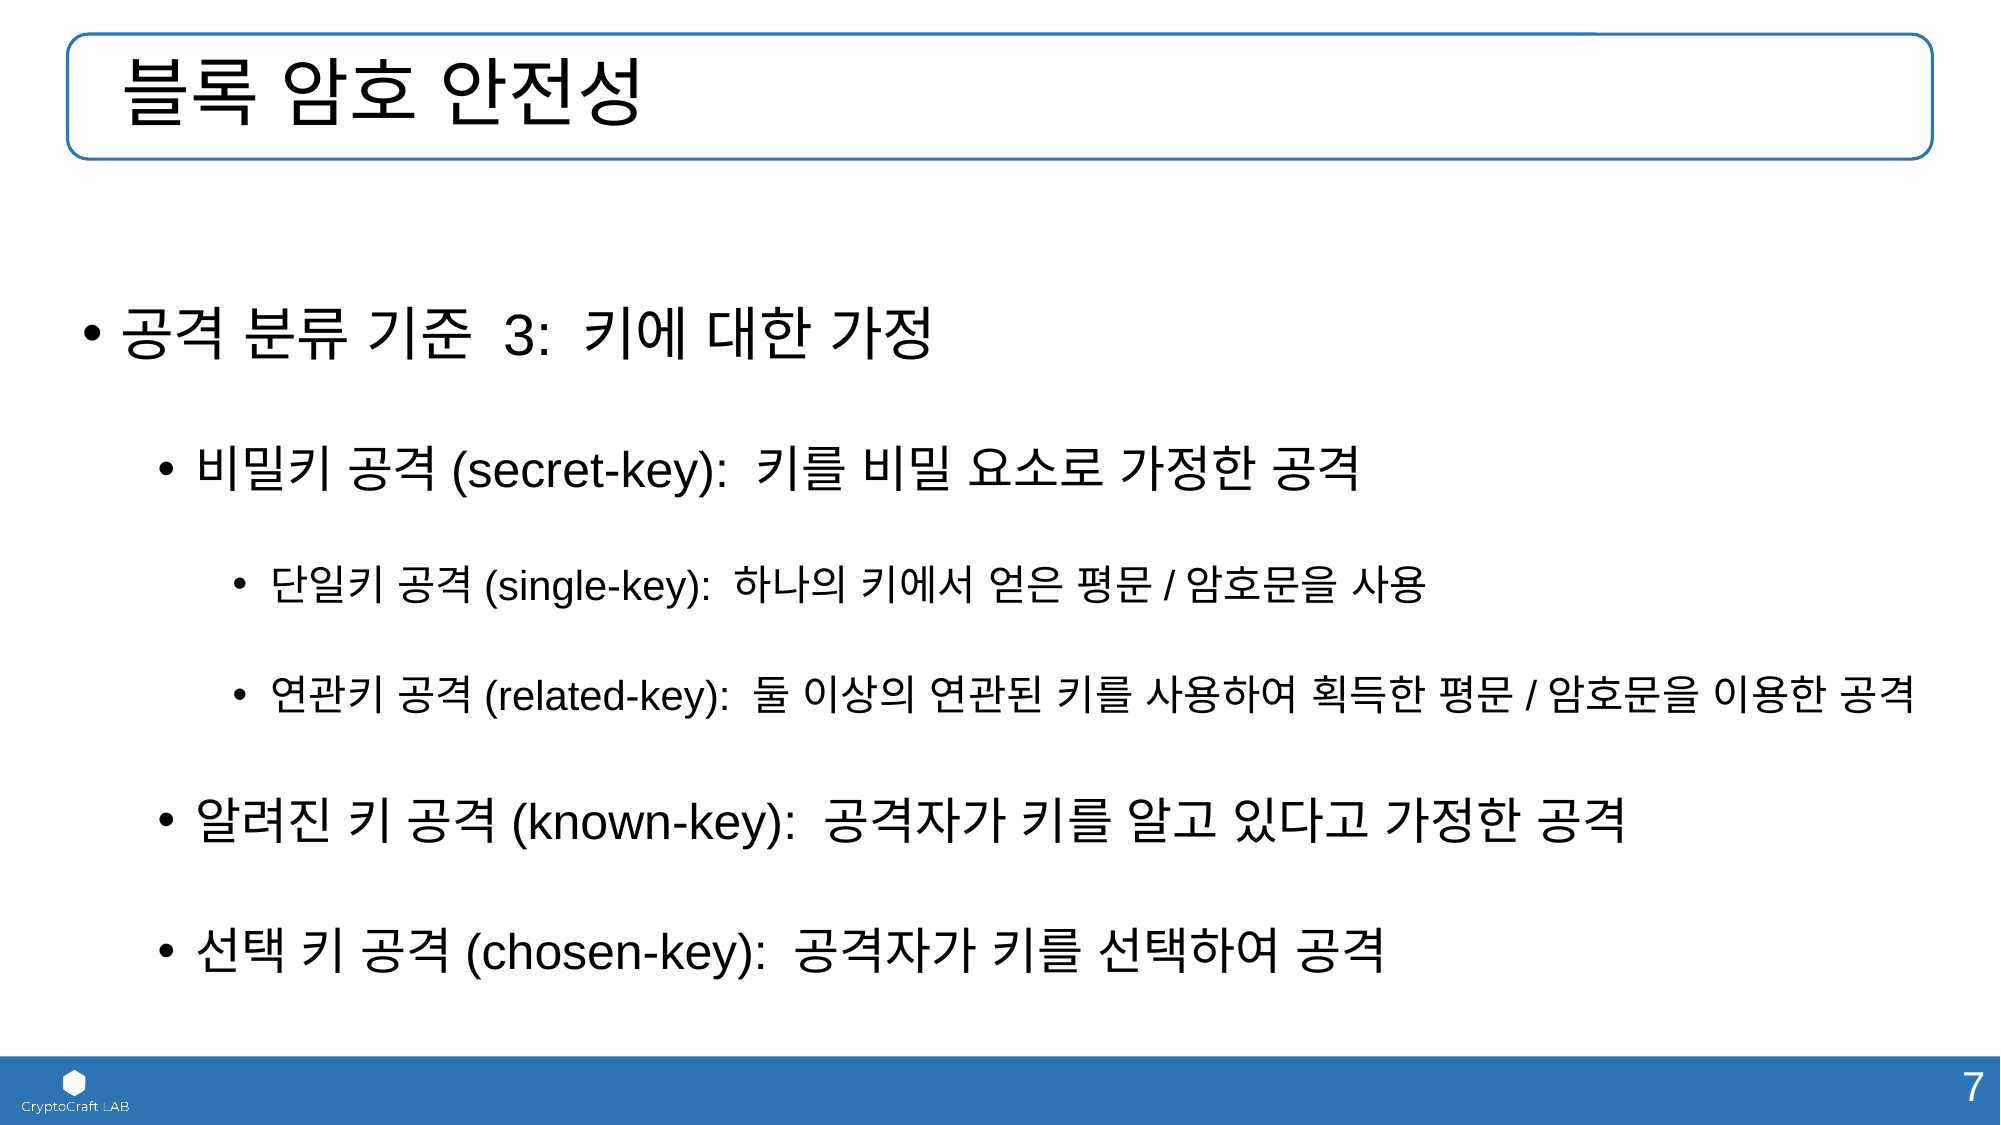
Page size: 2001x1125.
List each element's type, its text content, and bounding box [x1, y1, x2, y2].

picture [13, 1061, 138, 1123]
title 블록 암호 안전성 [67, 34, 1933, 159]
list 공격 분류 기준 3: 키에 대한 가정 비밀키 공격(secret-key): 키를 비밀 요소로 가정한 공격 단일키 공격(single-key): 하나의 키에서 얻은 평문/암호문을 사용 연관키 공격(related-key): 둘 이상의 연관된 키를 사용하여 획득한 평문/암호문을 이용한 공격 알려진 키 공격(known-key): 공격자가 키를 알고 있다고 가정한 공격 선택 키 공격(chosen-key): 공격자가 키를 선택하여 공격 [67, 159, 1933, 1049]
